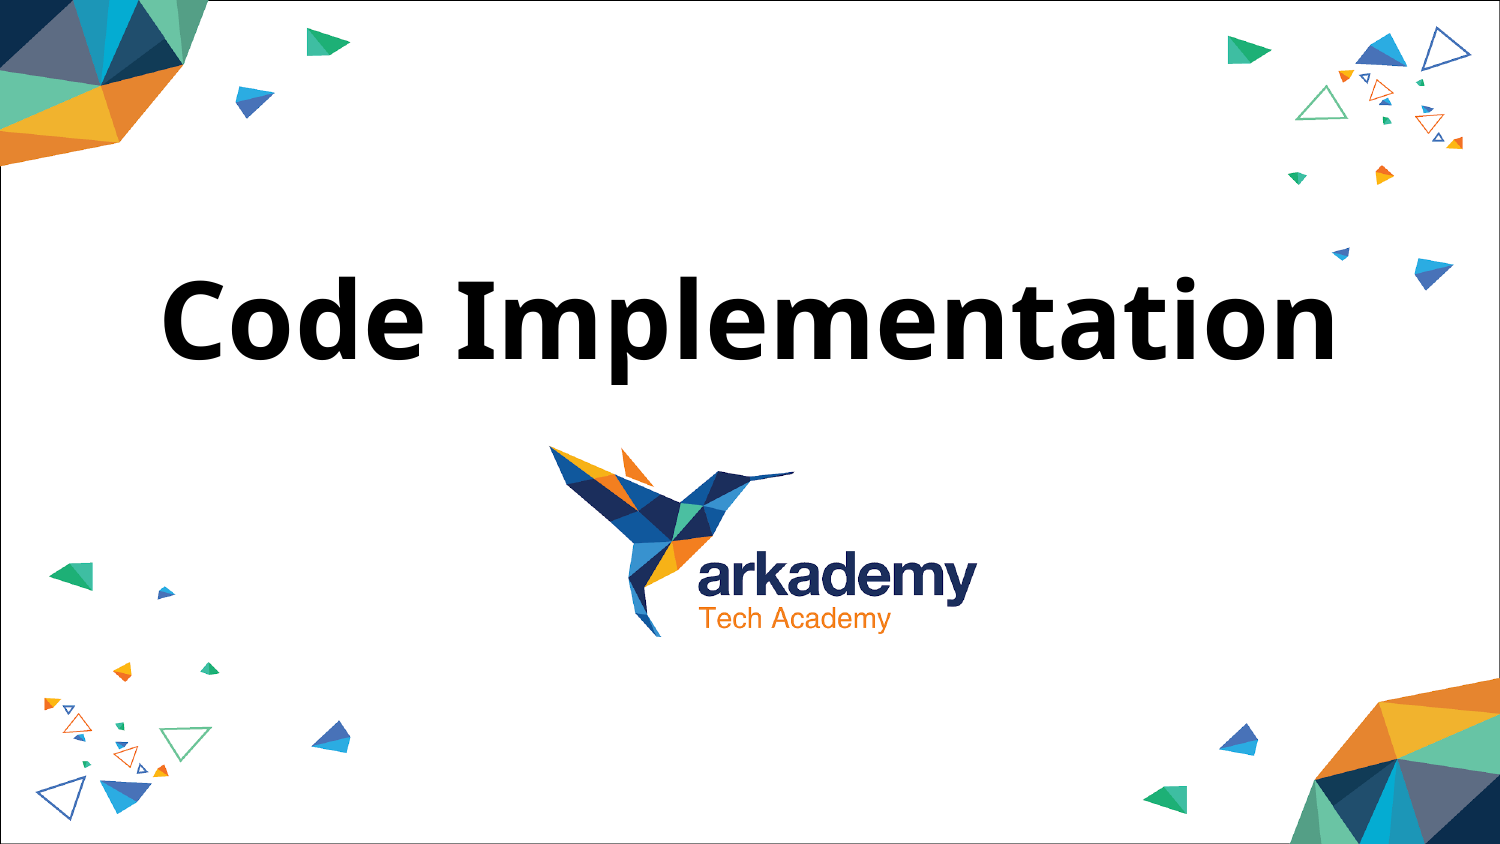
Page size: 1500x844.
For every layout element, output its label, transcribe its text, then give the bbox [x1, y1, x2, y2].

title Code Implementation [51, 59, 1449, 397]
picture [0, 0, 1500, 844]
